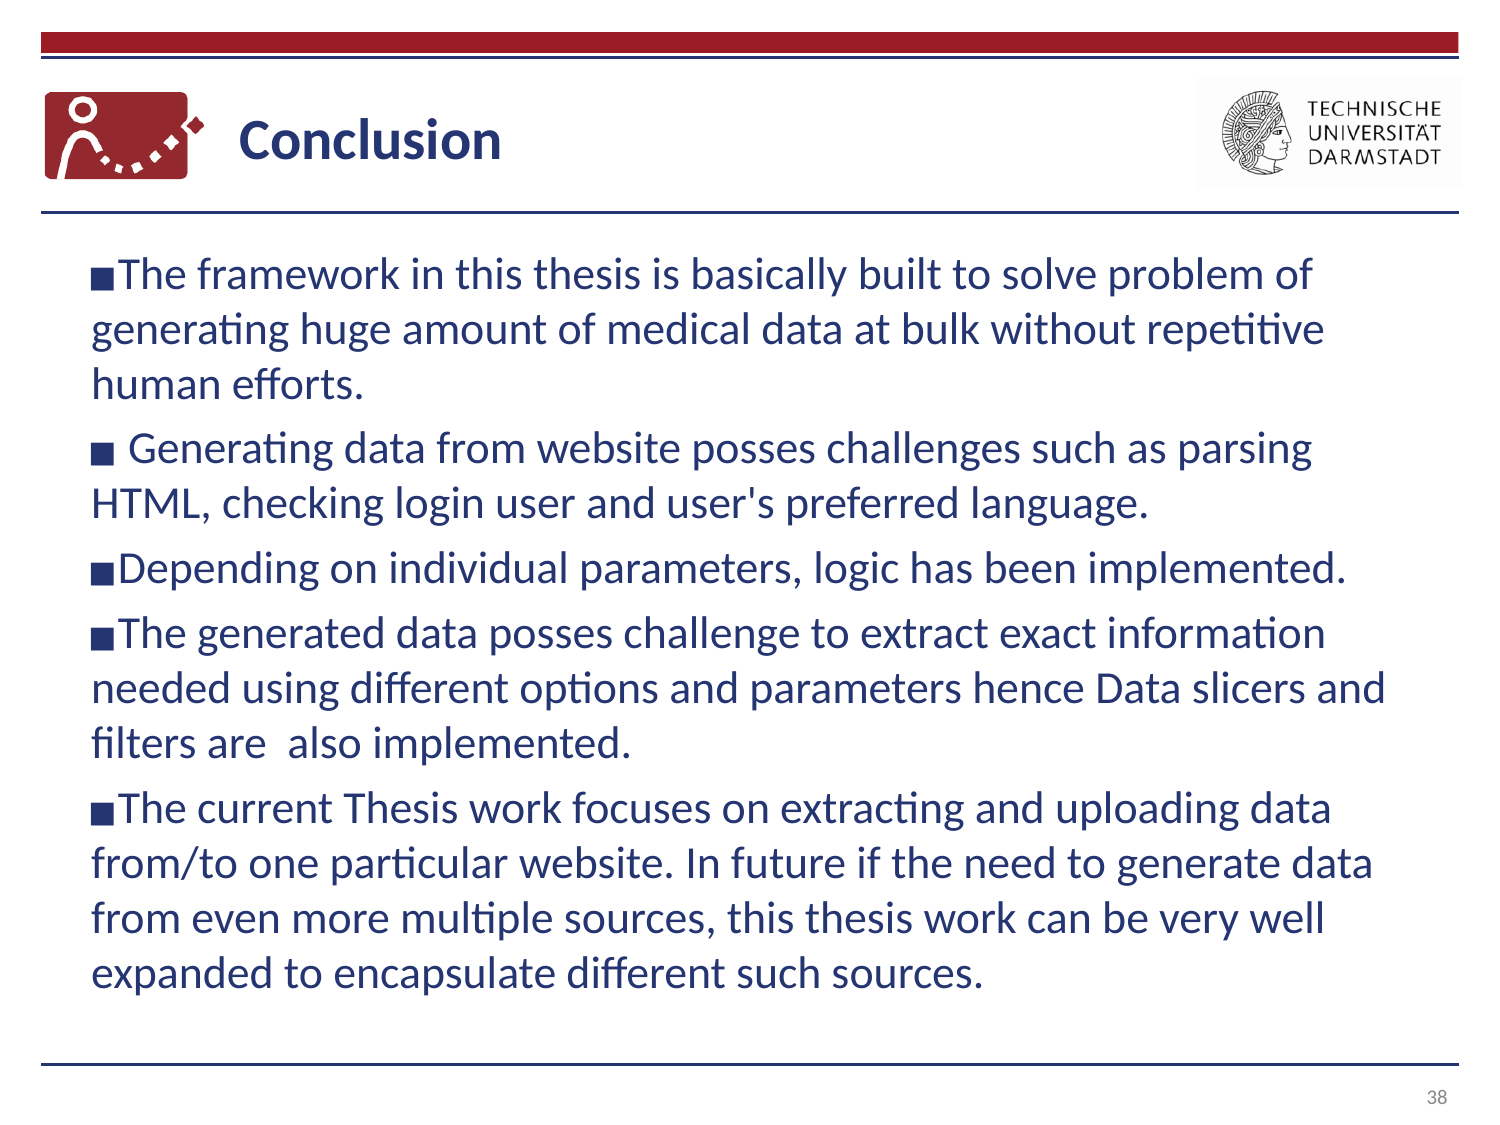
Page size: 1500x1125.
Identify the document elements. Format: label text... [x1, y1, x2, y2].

picture [1199, 76, 1462, 189]
picture [44, 92, 204, 185]
title Conclusion [224, 70, 1199, 202]
list The framework in this thesis is basically built to solve problem of generating huge amount of medical data at bulk without repetitive human efforts. Generating data from website posses challenges such as parsing HTML, checking login user and user's preferred language. Depending on individual parameters, logic has been implemented. The generated data posses challenge to extract exact information needed using different options and parameters hence Data slicers and filters are also implemented. The current Thesis work focuses on extracting and uploading data from/to one particular website. In future if the need to generate data from even more multiple sources, this thesis work can be very well expanded to encapsulate different such sources. [46, 228, 1454, 1055]
slide_number 38 [1389, 1079, 1463, 1114]
